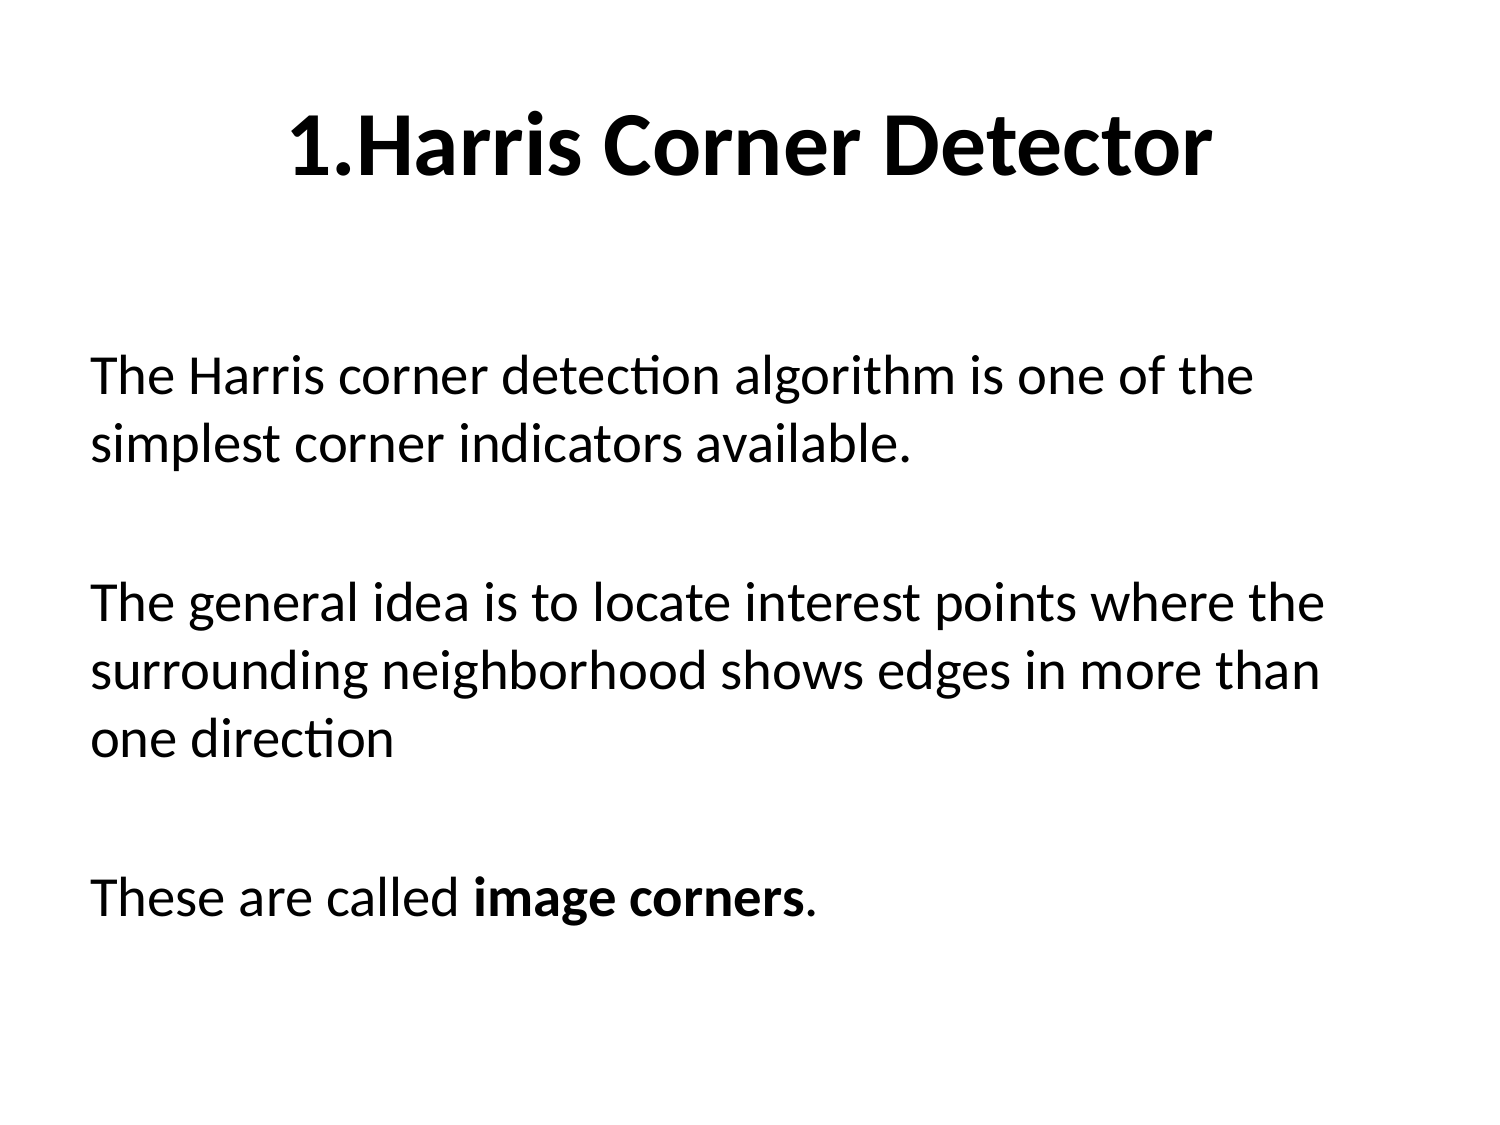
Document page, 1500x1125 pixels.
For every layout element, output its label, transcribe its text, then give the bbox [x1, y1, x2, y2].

title 1.Harris Corner Detector [75, 45, 1425, 233]
list The Harris corner detection algorithm is one of the simplest corner indicators available. The general idea is to locate interest points where the surrounding neighborhood shows edges in more than one direction These are called image corners. [75, 262, 1425, 1005]
